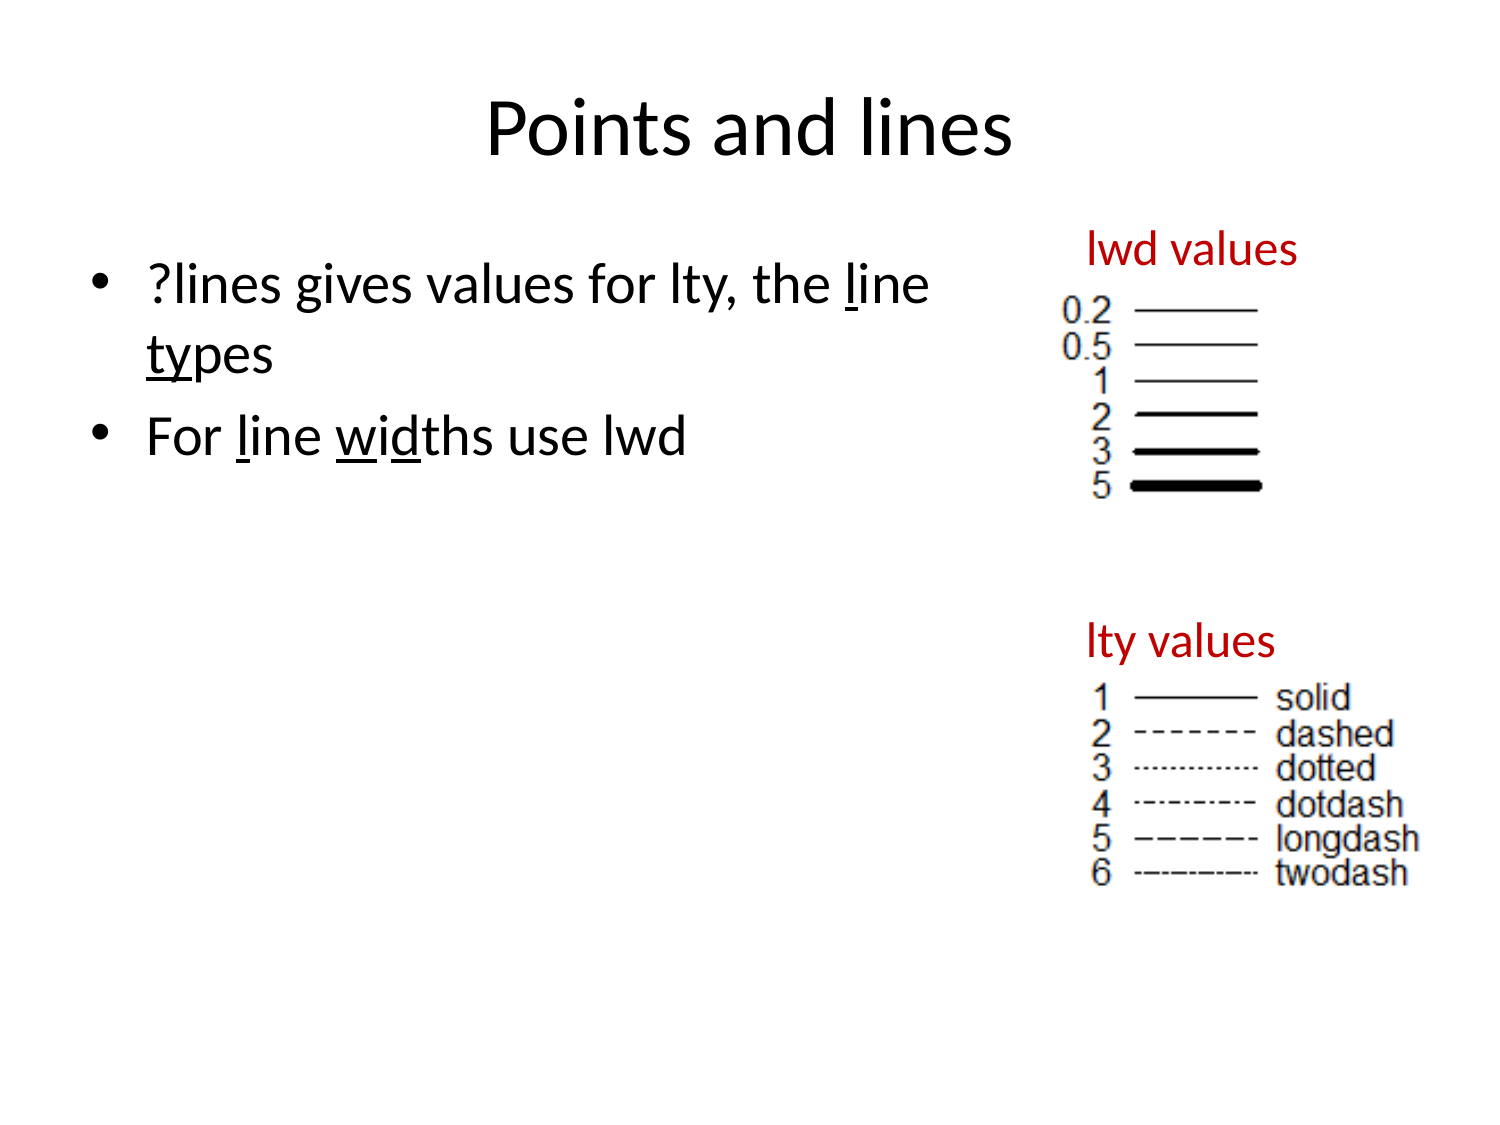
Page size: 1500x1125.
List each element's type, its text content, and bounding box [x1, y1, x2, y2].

picture [1024, 274, 1464, 910]
list ?lines gives values for lty, the line types For line widths use lwd [75, 237, 988, 1075]
text_box lwd values [1071, 208, 1314, 273]
title Points and lines [75, 45, 1425, 200]
